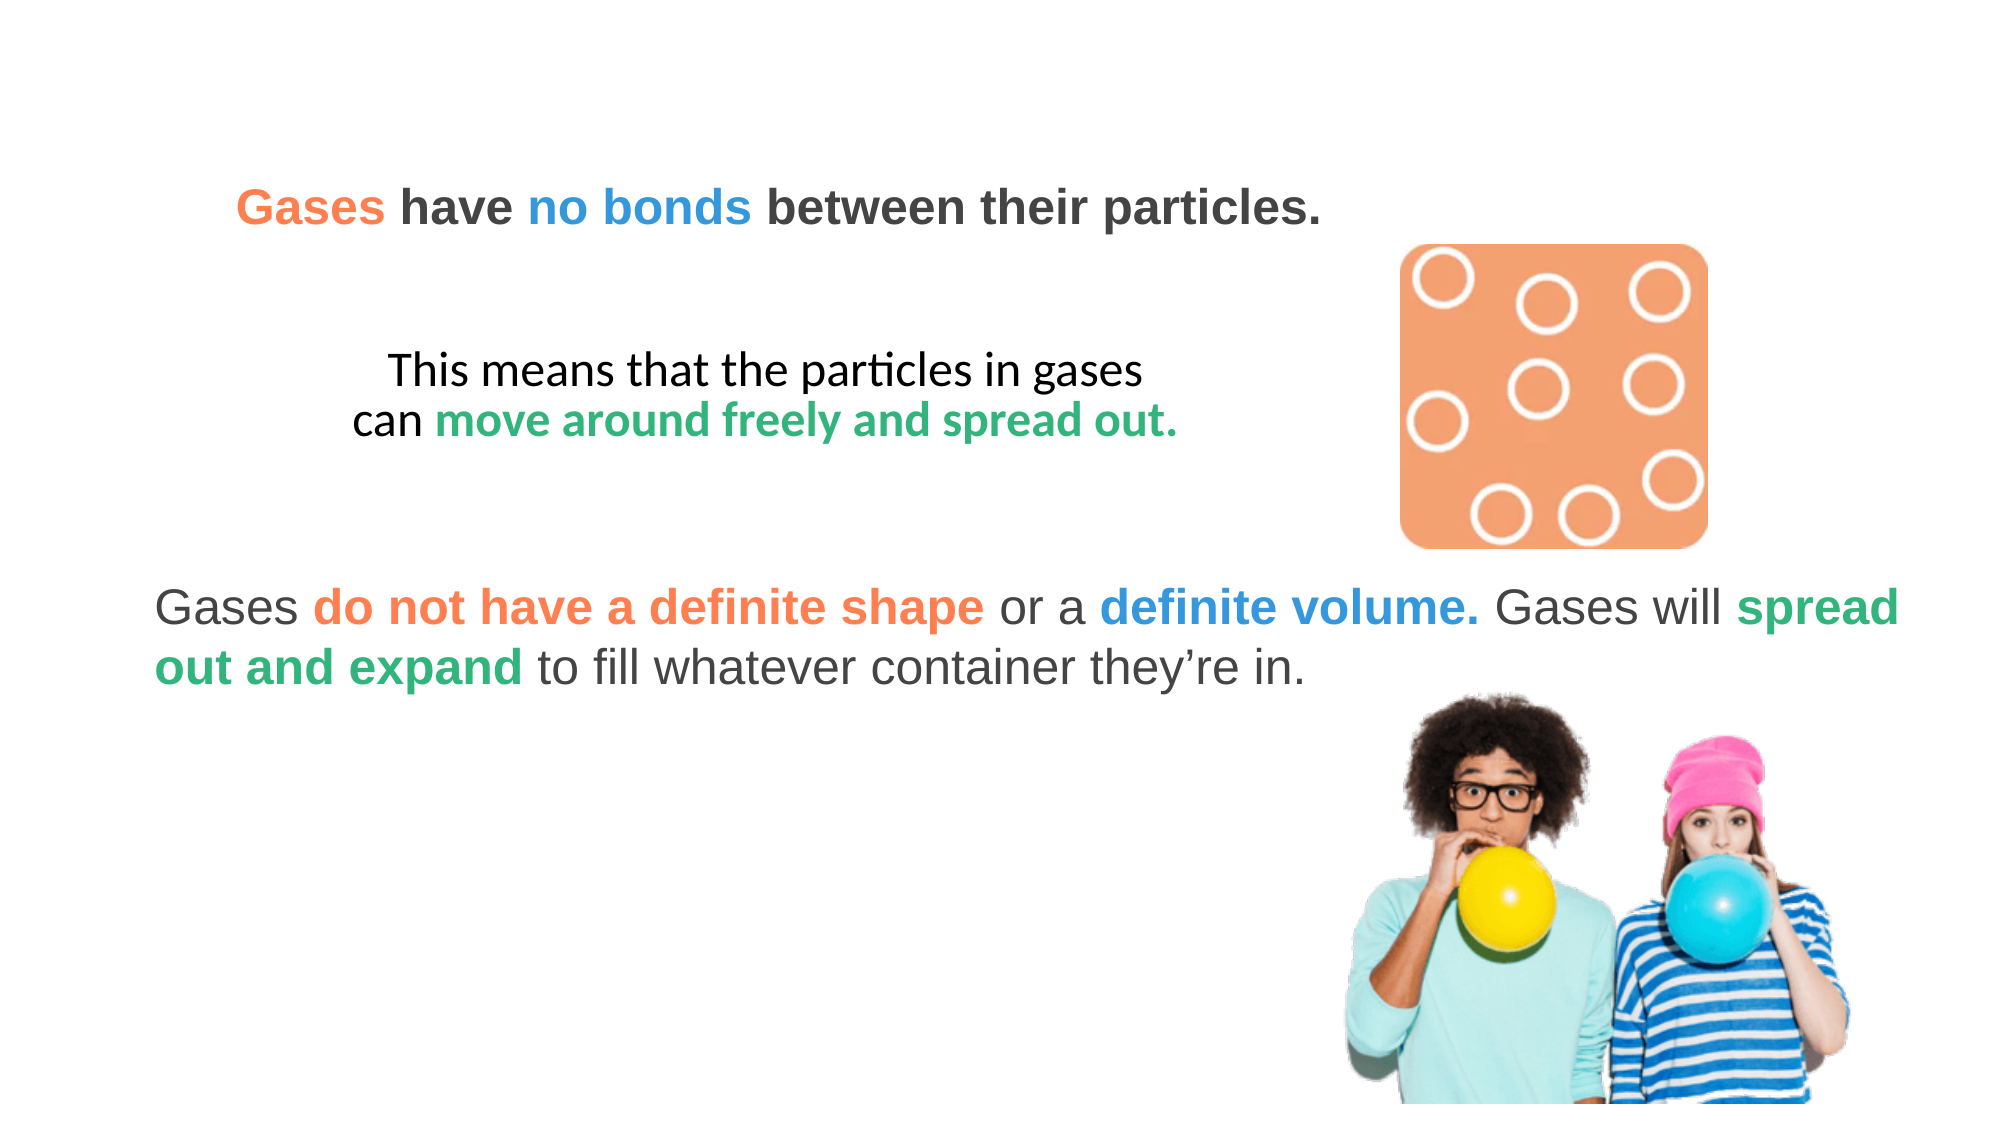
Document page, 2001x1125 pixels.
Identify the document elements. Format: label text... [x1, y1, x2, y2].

table_header This means that the particles in gases can move around freely and spread out. [283, 330, 1248, 468]
picture [1262, 686, 1888, 1104]
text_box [1399, 243, 1709, 550]
text_box Gases have no bonds between their particles. [220, 167, 1338, 243]
text_box Gases do not have a definite shape or a definite volume. Gases will spread out and expand to fill whatever container they’re in. [139, 567, 1978, 703]
